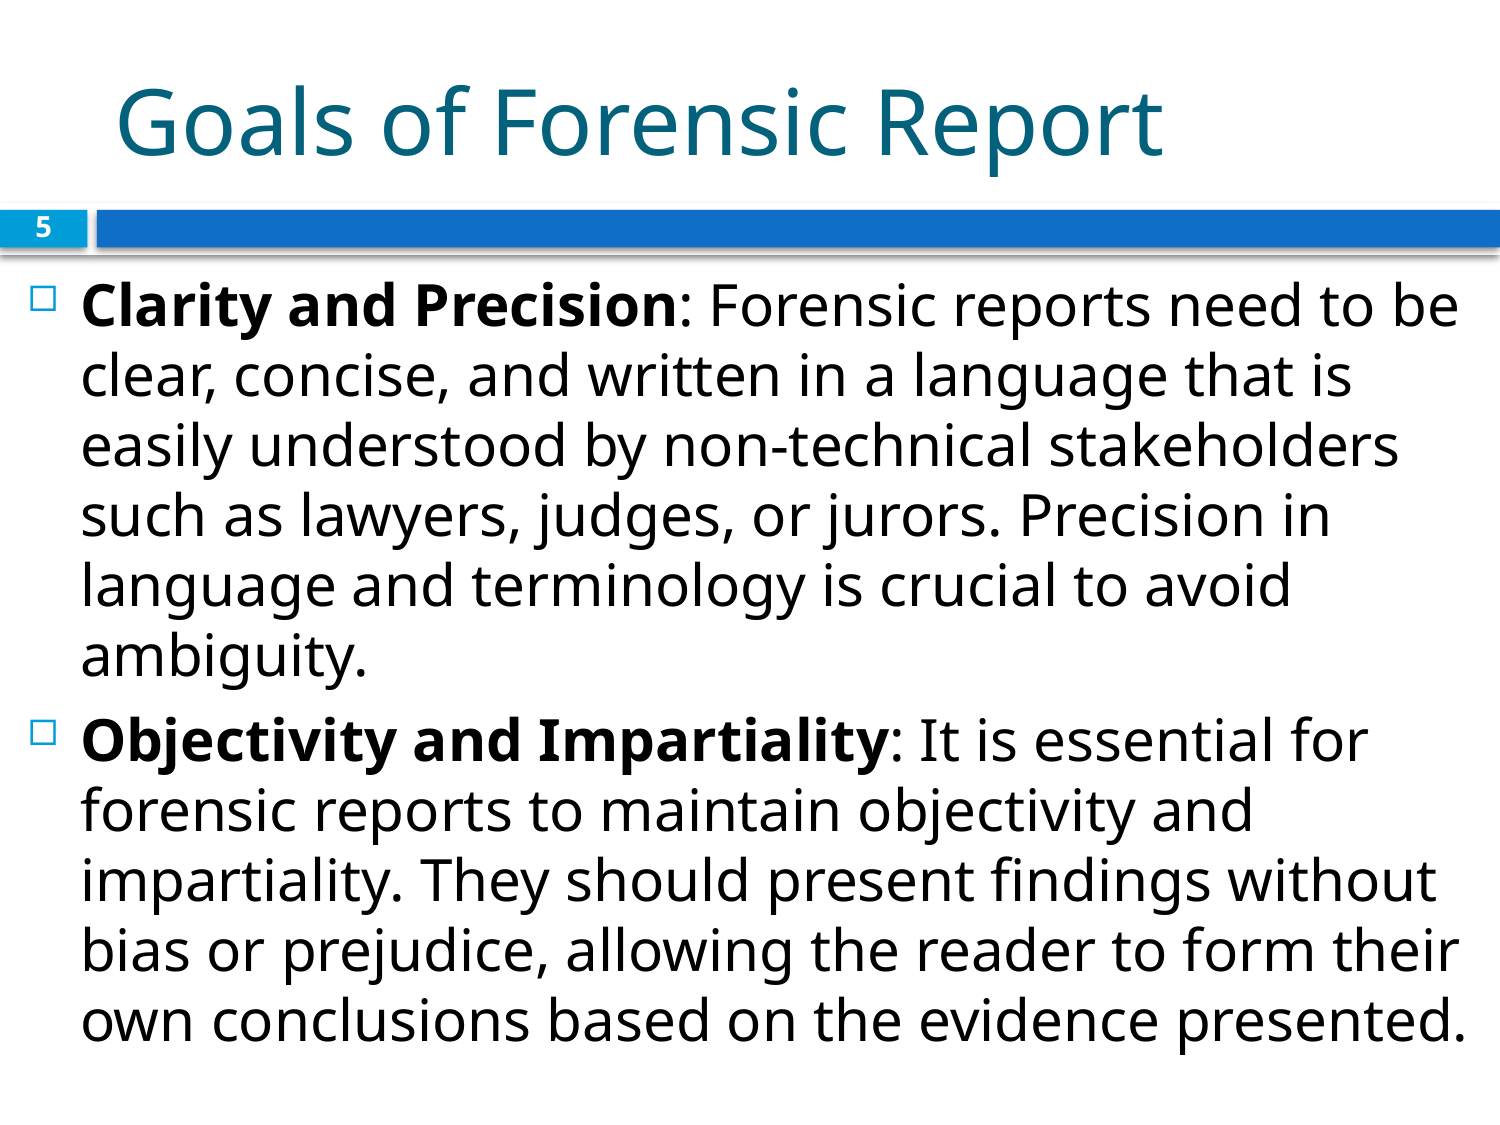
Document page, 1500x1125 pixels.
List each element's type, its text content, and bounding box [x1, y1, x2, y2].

list Clarity and Precision: Forensic reports need to be clear, concise, and written in a language that is easily understood by non-technical stakeholders such as lawyers, judges, or jurors. Precision in language and terminology is crucial to avoid ambiguity. Objectivity and Impartiality: It is essential for forensic reports to maintain objectivity and impartiality. They should present findings without bias or prejudice, allowing the reader to form their own conclusions based on the evidence presented. [12, 260, 1500, 1113]
title Goals of Forensic Report [99, 37, 1438, 201]
slide_number 5 [0, 208, 88, 249]
